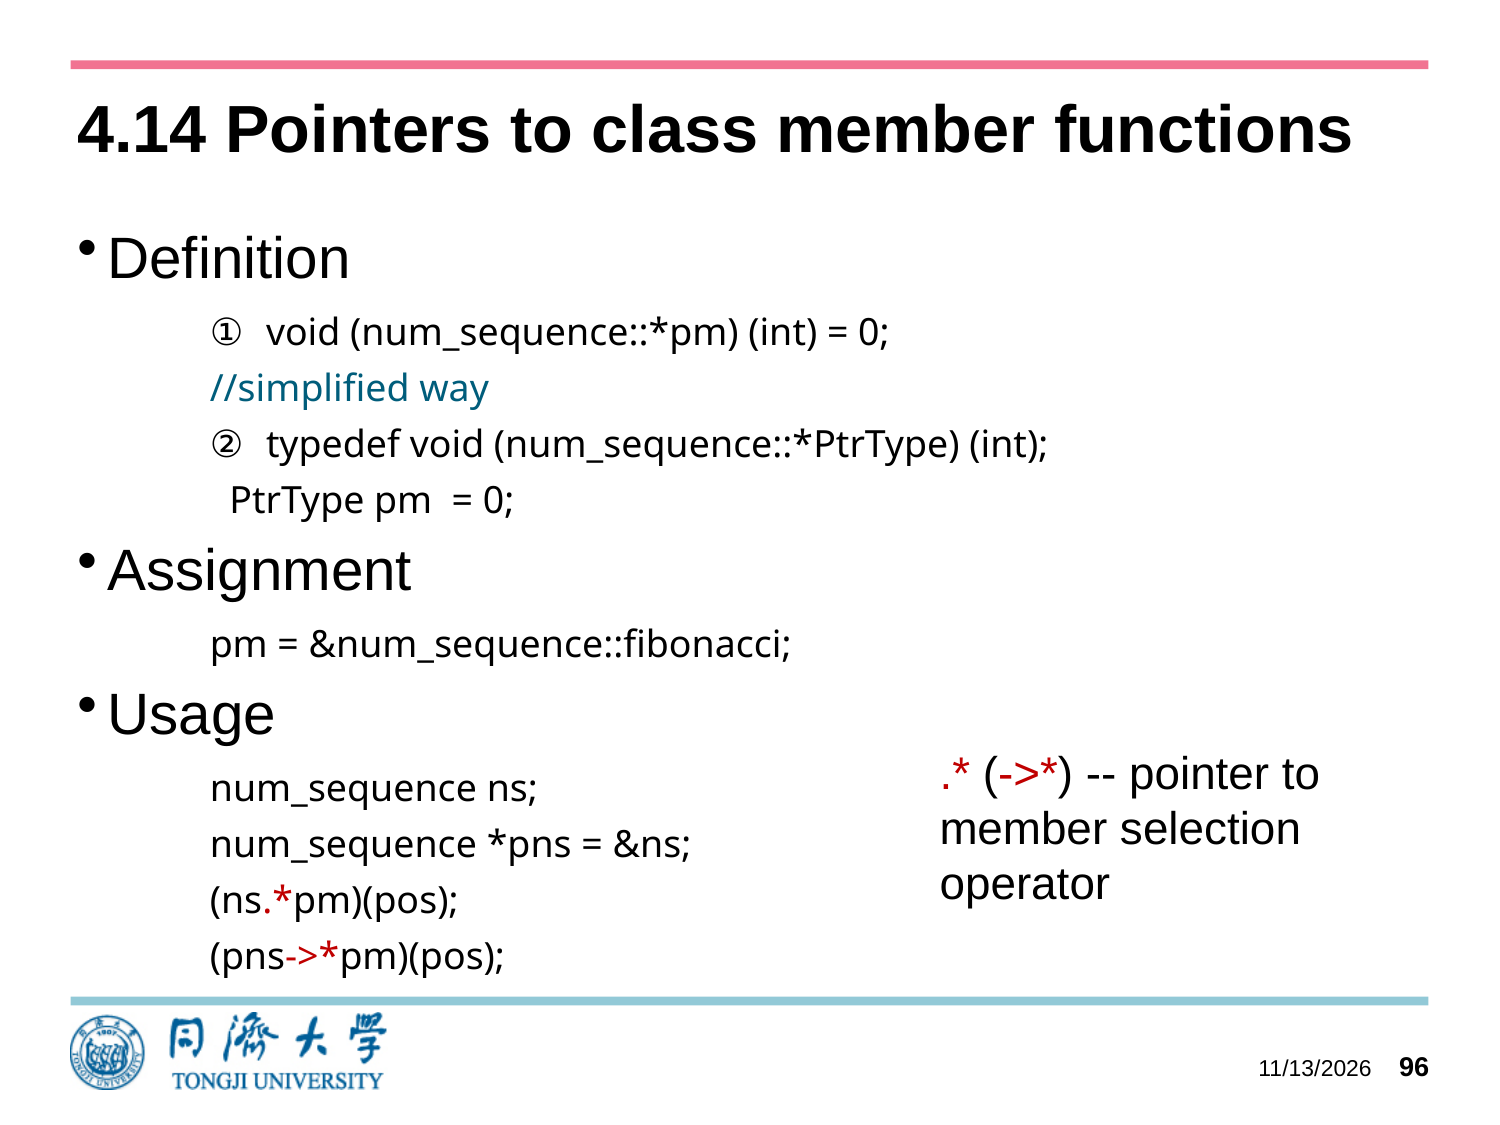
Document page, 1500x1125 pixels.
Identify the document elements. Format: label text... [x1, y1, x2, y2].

title 4.14 Pointers to class member functions [62, 87, 1374, 200]
picture [70, 1012, 388, 1090]
slide_number 96 [1372, 1046, 1430, 1088]
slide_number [1228, 1046, 1372, 1088]
text_box .* (->*) -- pointer to member selection operator [924, 736, 1438, 916]
list Definition void (num_sequence::*pm) (int) = 0; //simplified way typedef void (num_sequence::*PtrType) (int); PtrType pm = 0; Assignment pm = &num_sequence::fibonacci; Usage num_sequence ns; num_sequence *pns = &ns; (ns.*pm)(pos); (pns->*pm)(pos); [62, 212, 1413, 1000]
